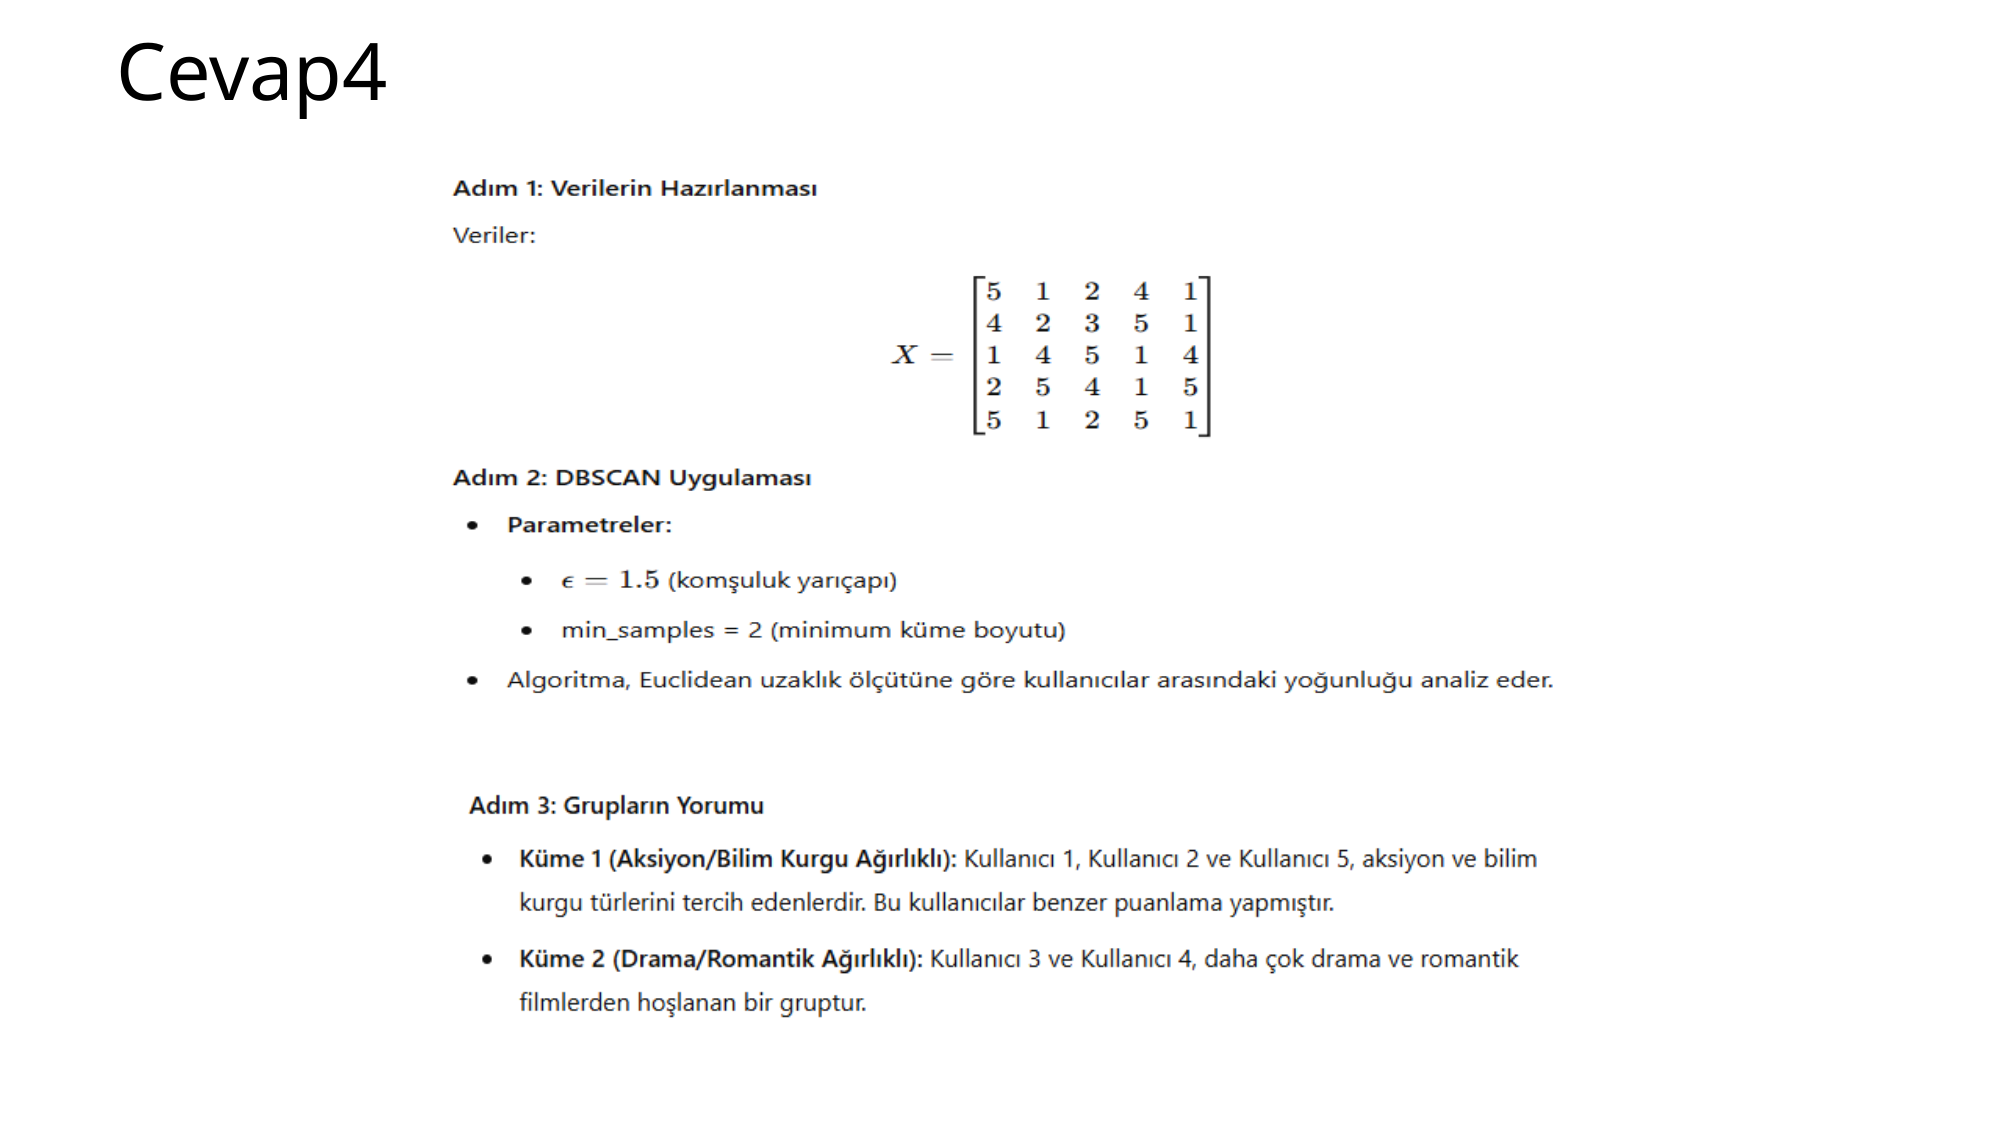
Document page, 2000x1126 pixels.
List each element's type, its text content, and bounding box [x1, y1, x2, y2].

picture [456, 775, 1576, 1059]
title Cevap4 [99, 3, 1900, 134]
picture [432, 160, 1686, 718]
